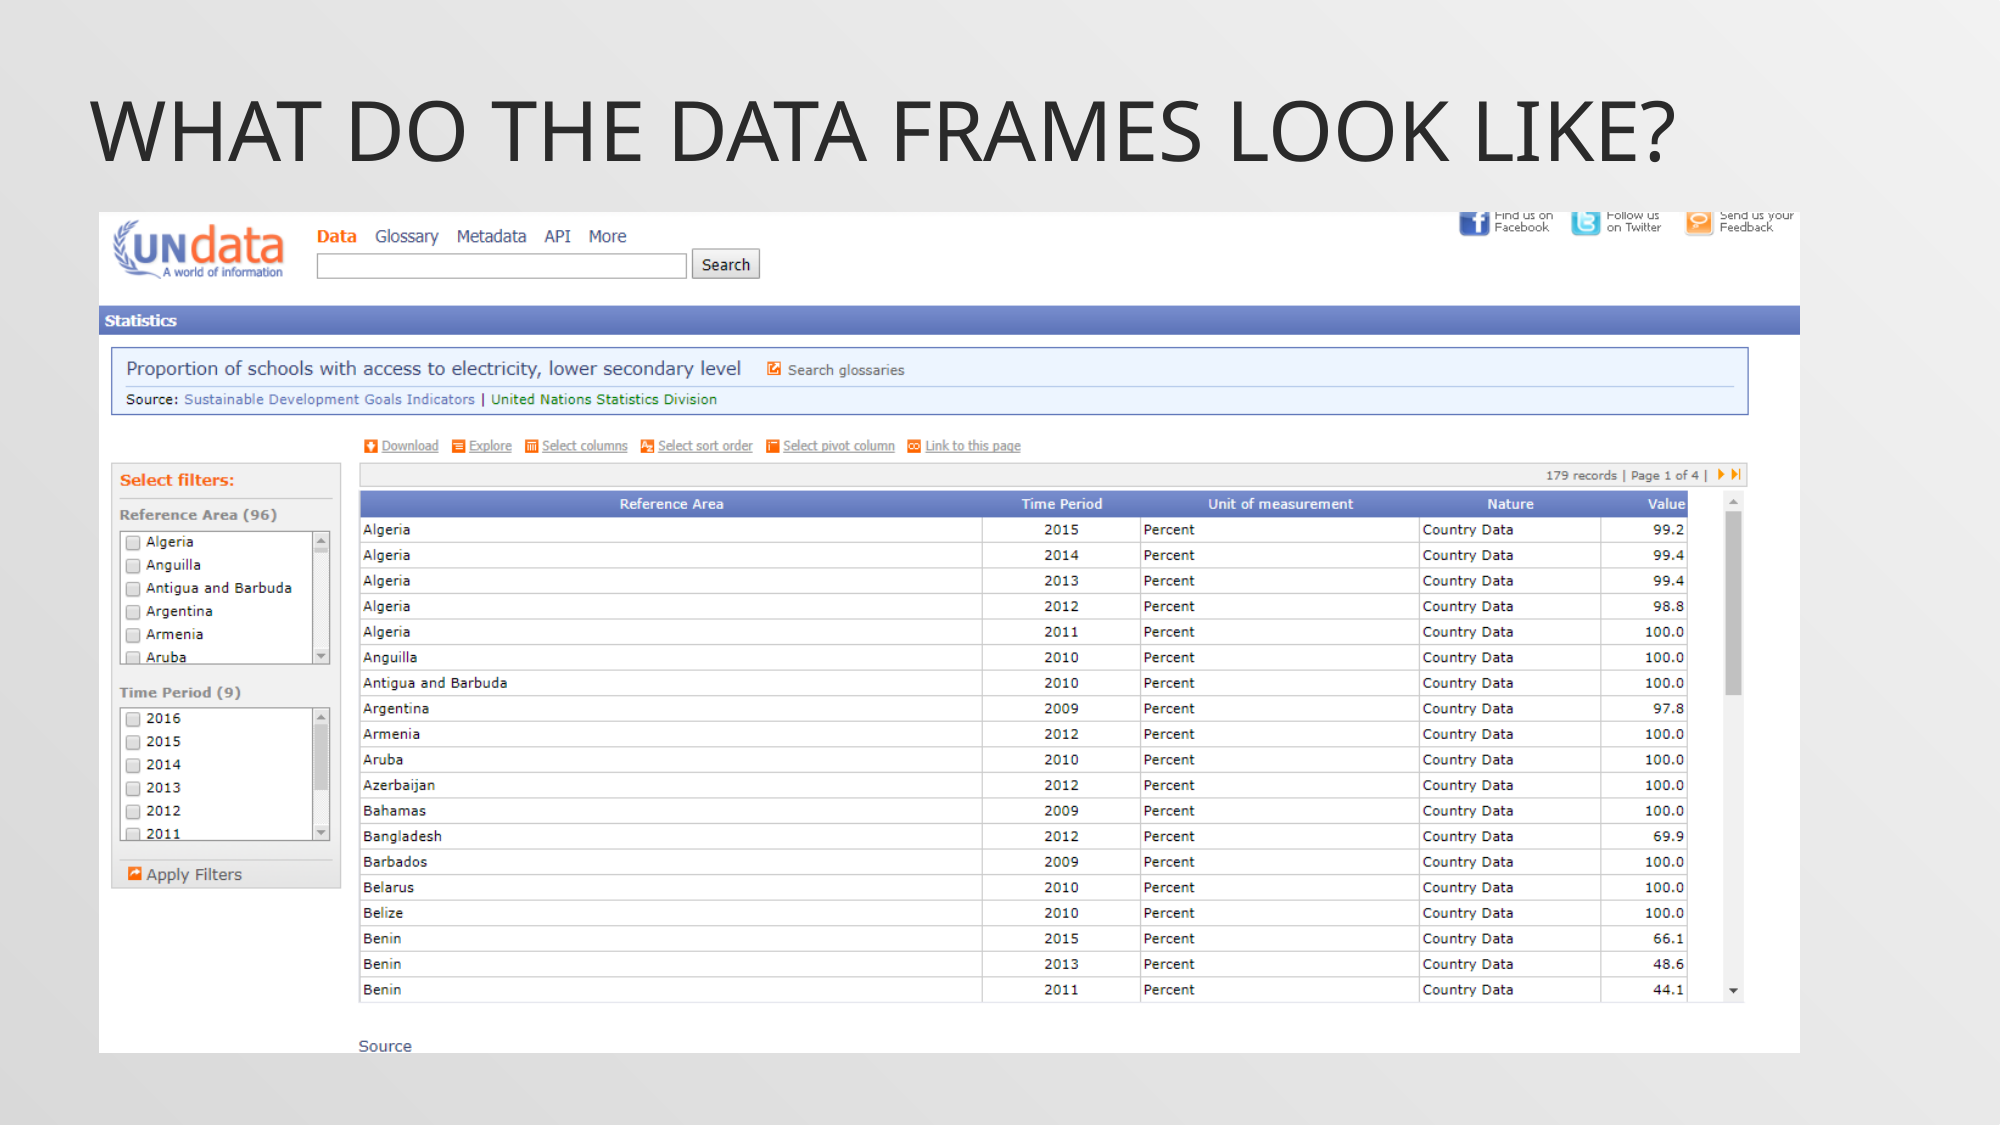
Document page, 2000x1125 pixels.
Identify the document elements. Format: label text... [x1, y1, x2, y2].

picture [99, 212, 1800, 1053]
title What do the data frames look like? [74, 45, 1800, 188]
